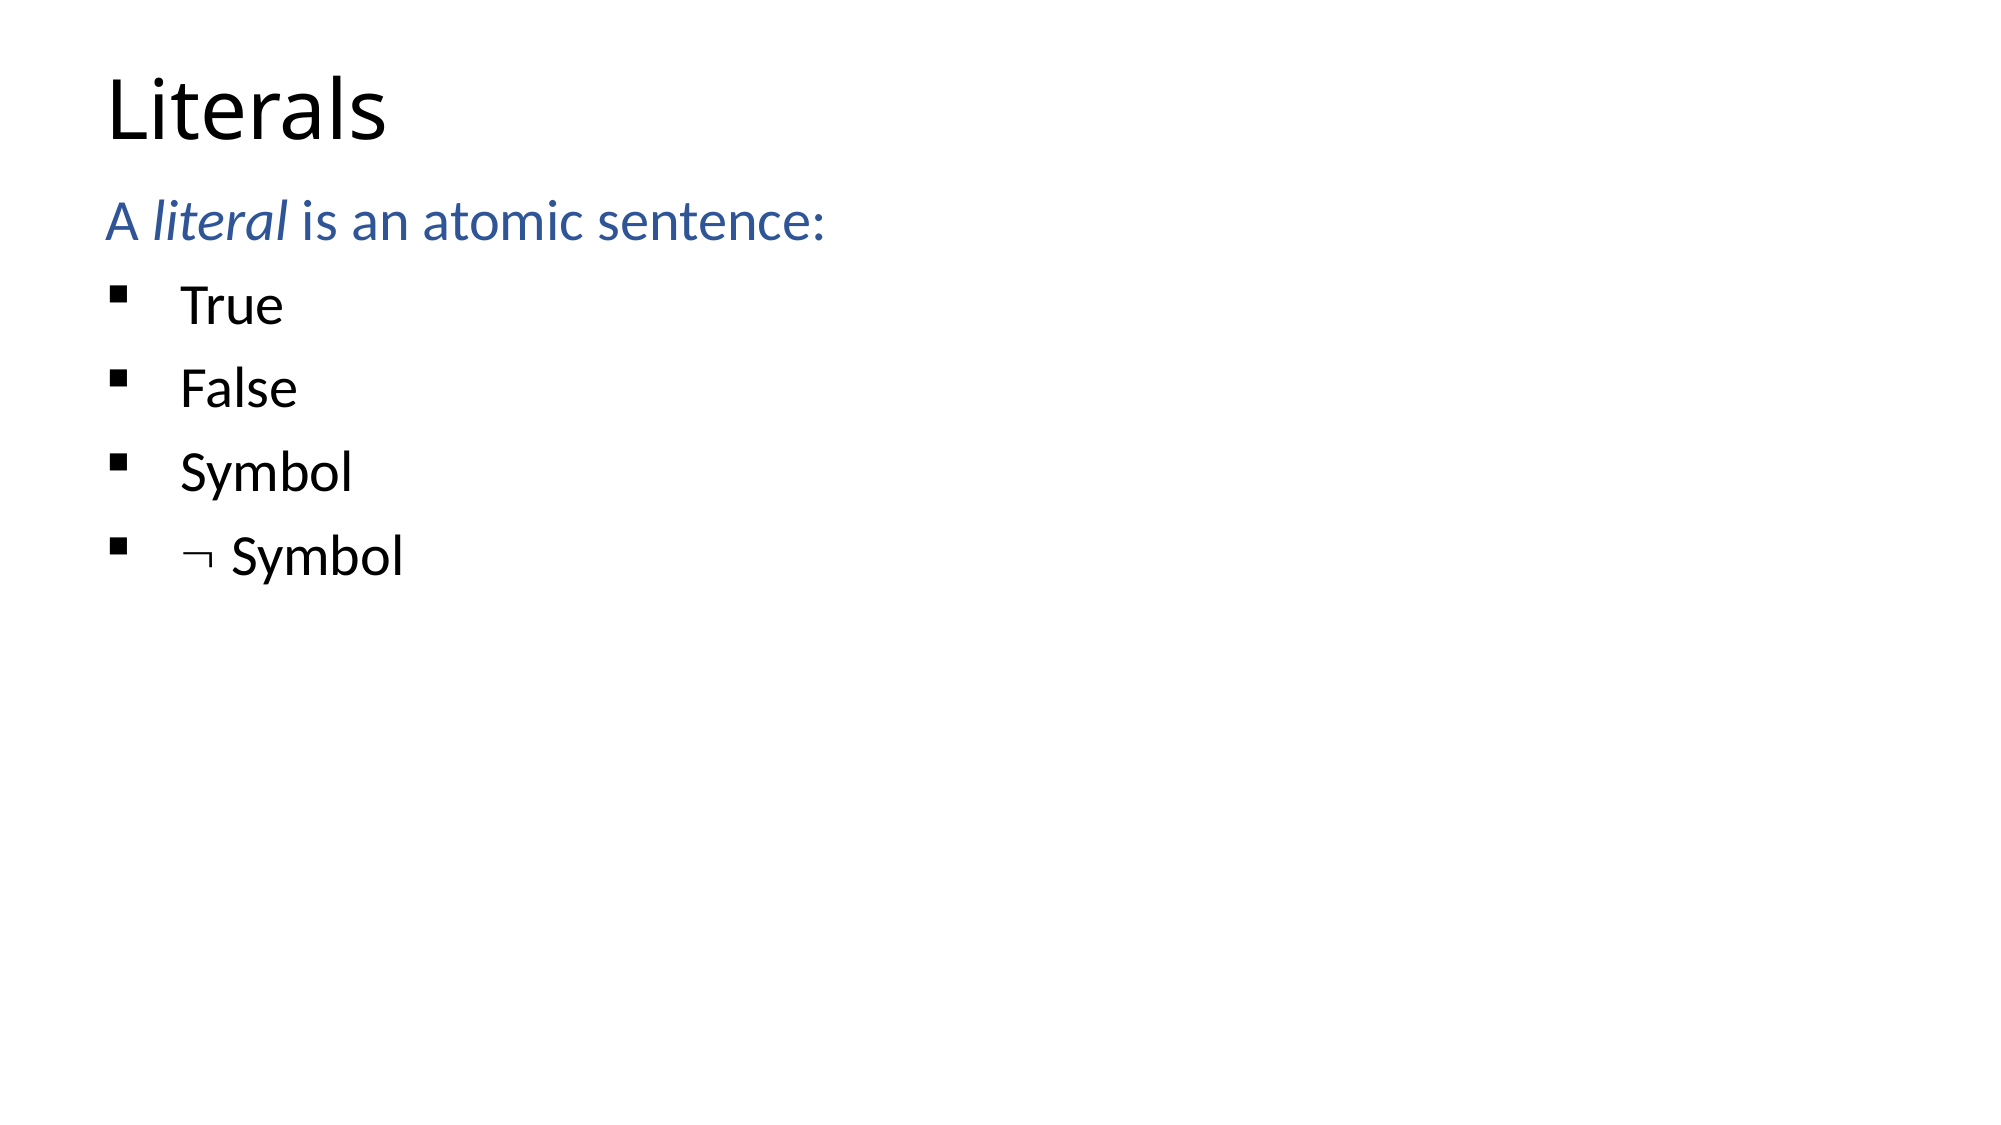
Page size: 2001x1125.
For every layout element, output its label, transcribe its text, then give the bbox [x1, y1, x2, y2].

list A literal is an atomic sentence: True False Symbol  Symbol [90, 182, 1816, 644]
title Literals [90, 60, 1816, 164]
